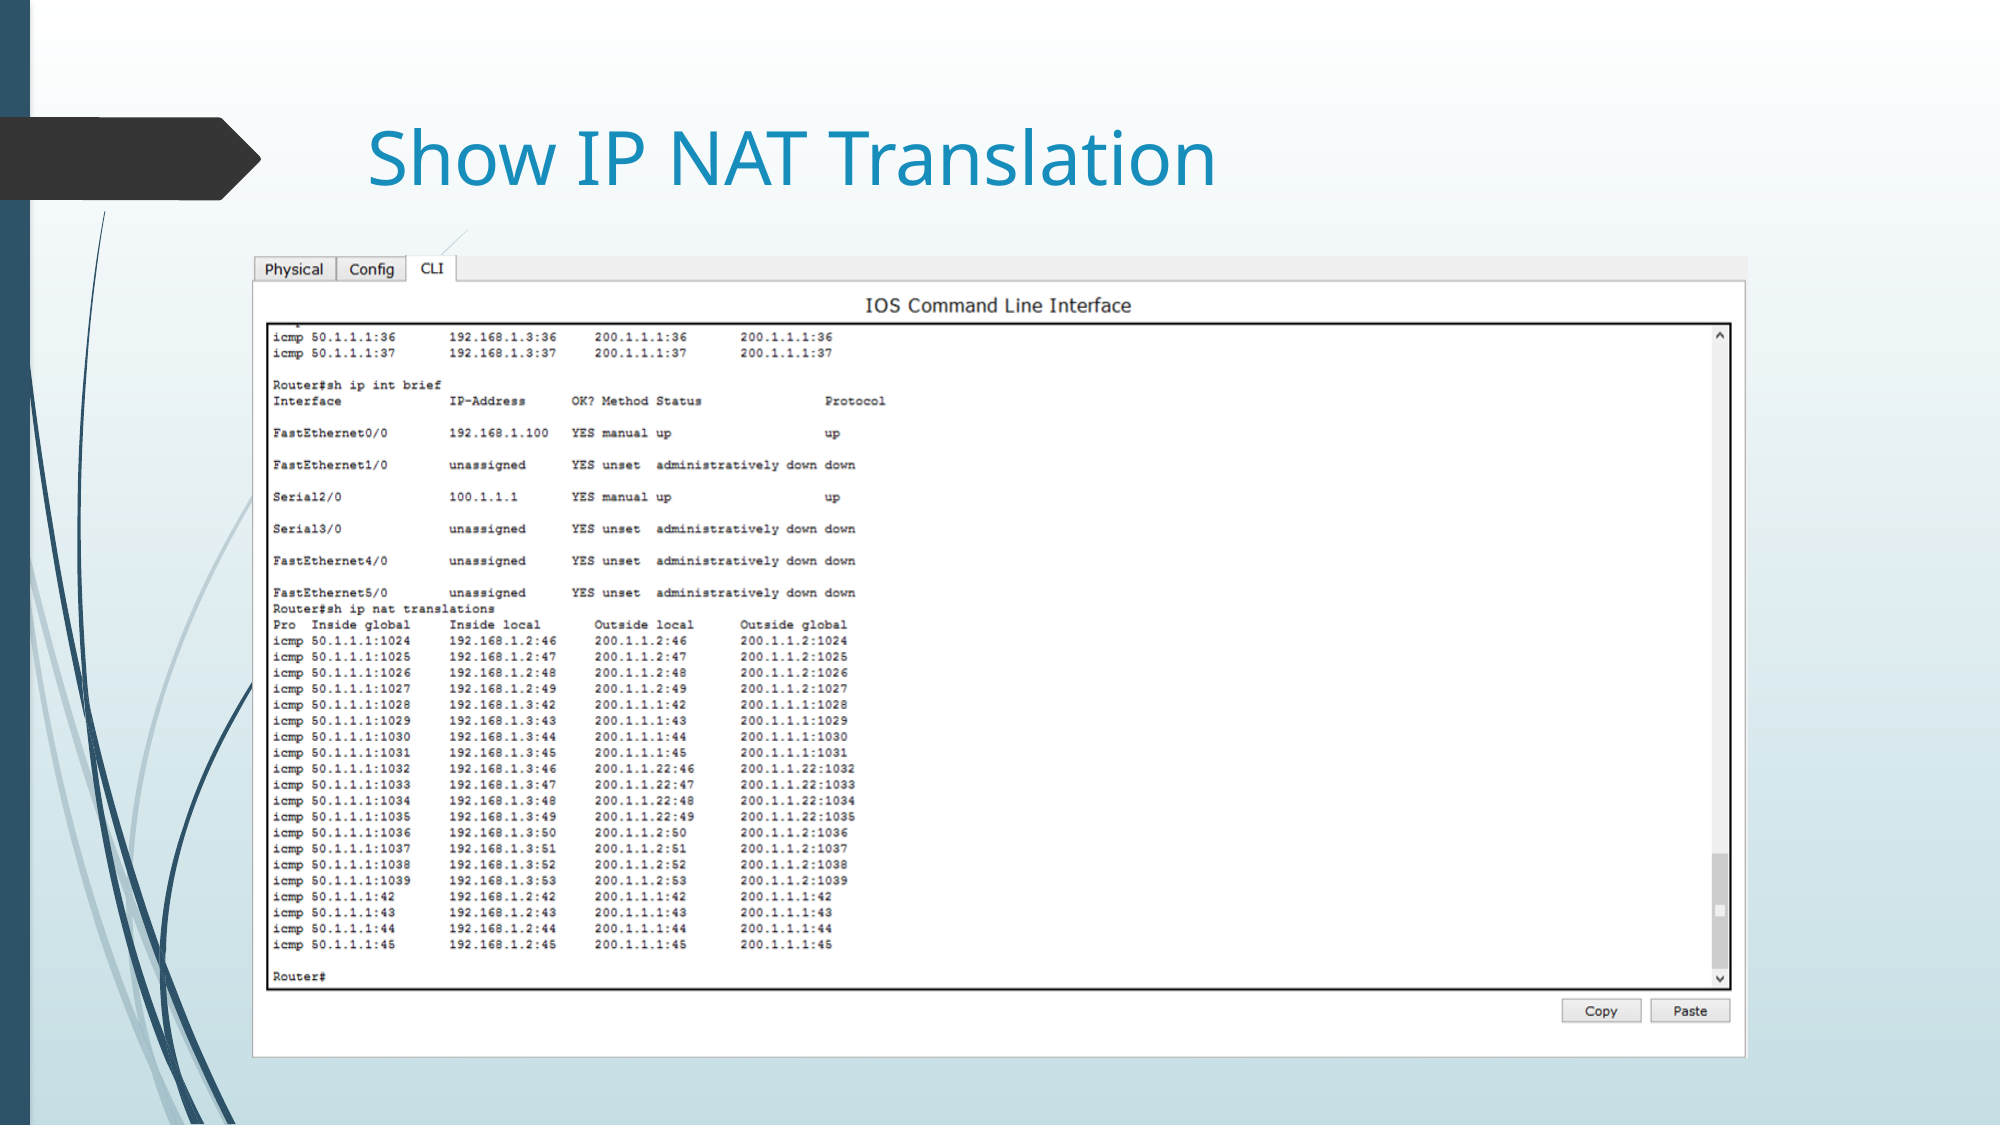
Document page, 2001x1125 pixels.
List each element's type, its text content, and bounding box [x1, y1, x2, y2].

picture [252, 255, 1748, 1059]
title Show IP NAT Translation [352, 102, 1888, 313]
